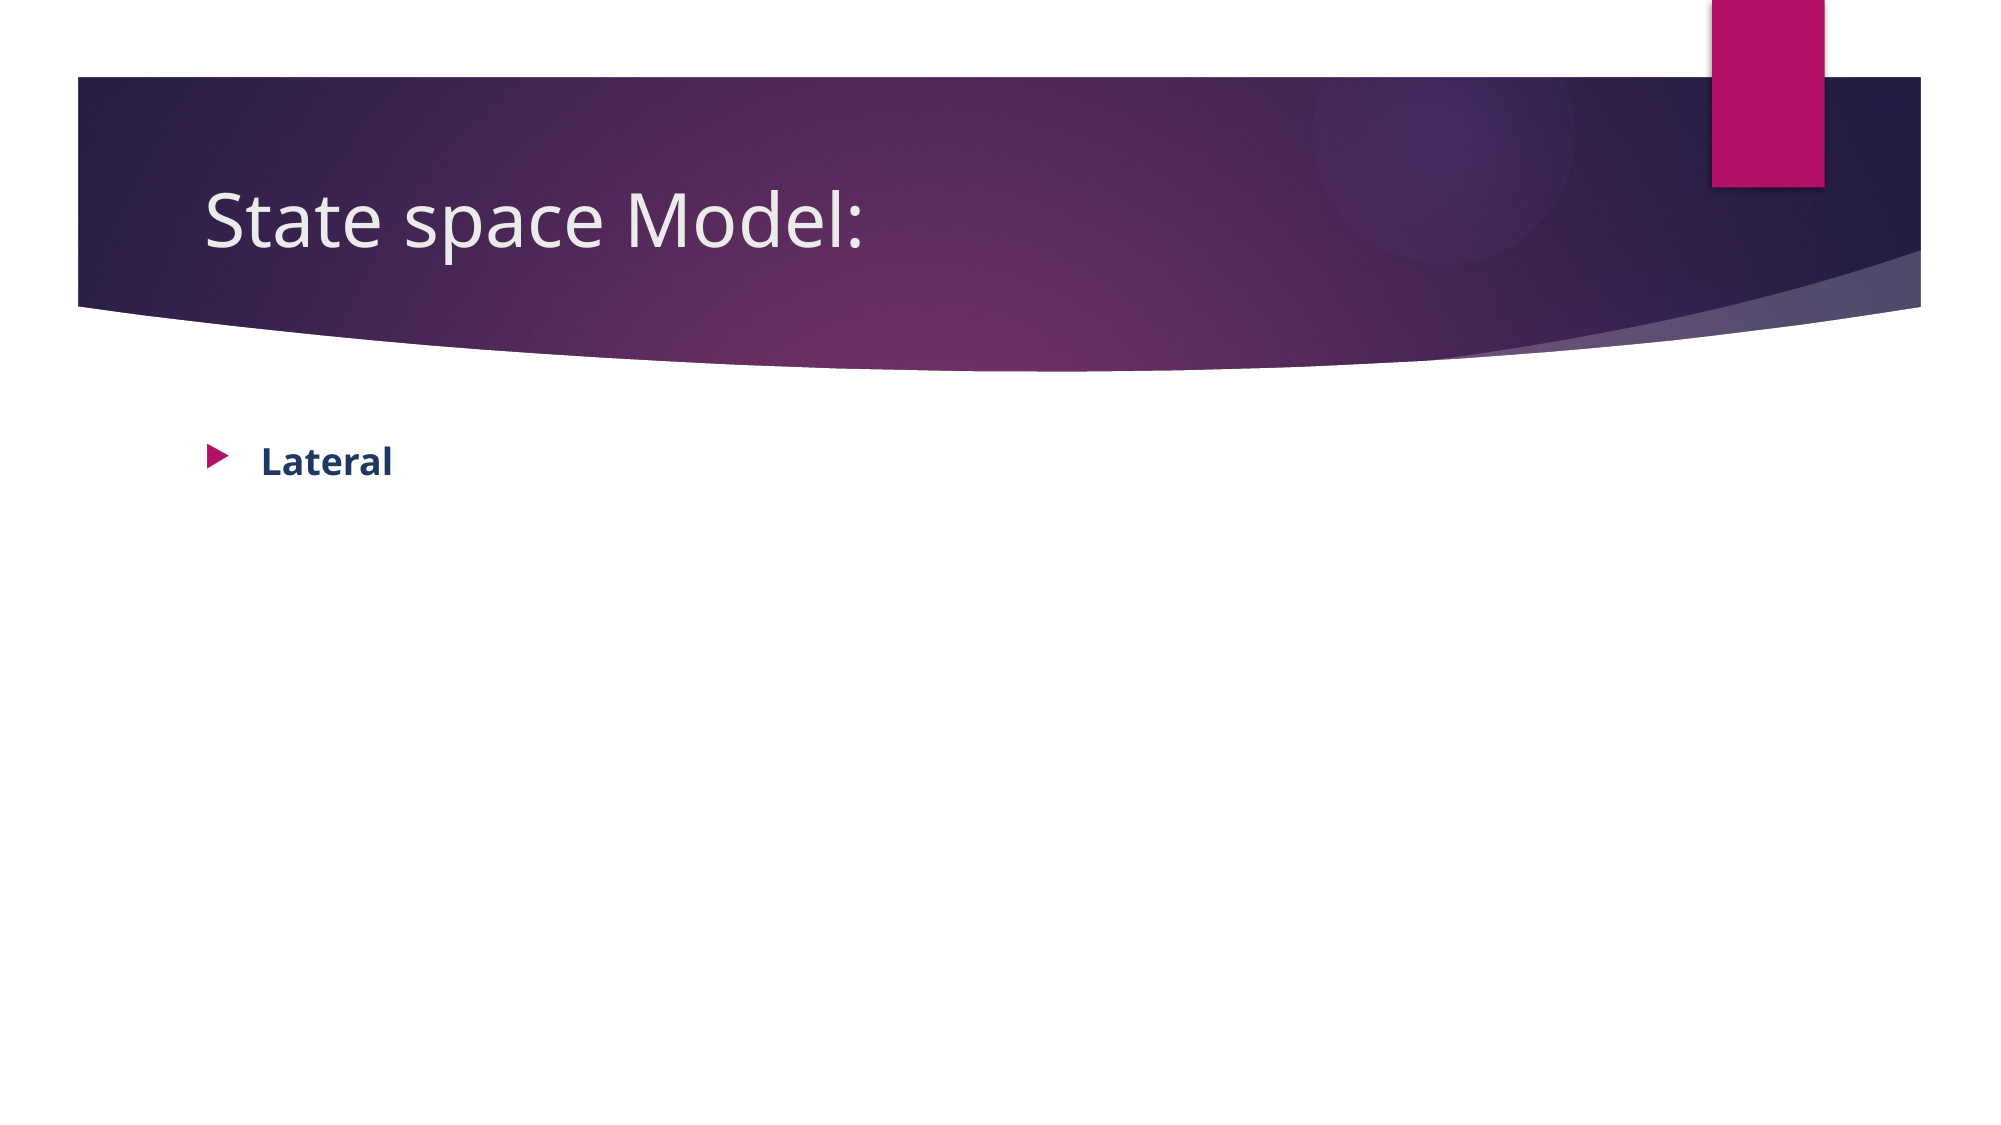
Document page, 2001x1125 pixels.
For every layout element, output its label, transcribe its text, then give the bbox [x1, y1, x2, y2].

title State space Model: [189, 159, 1627, 276]
